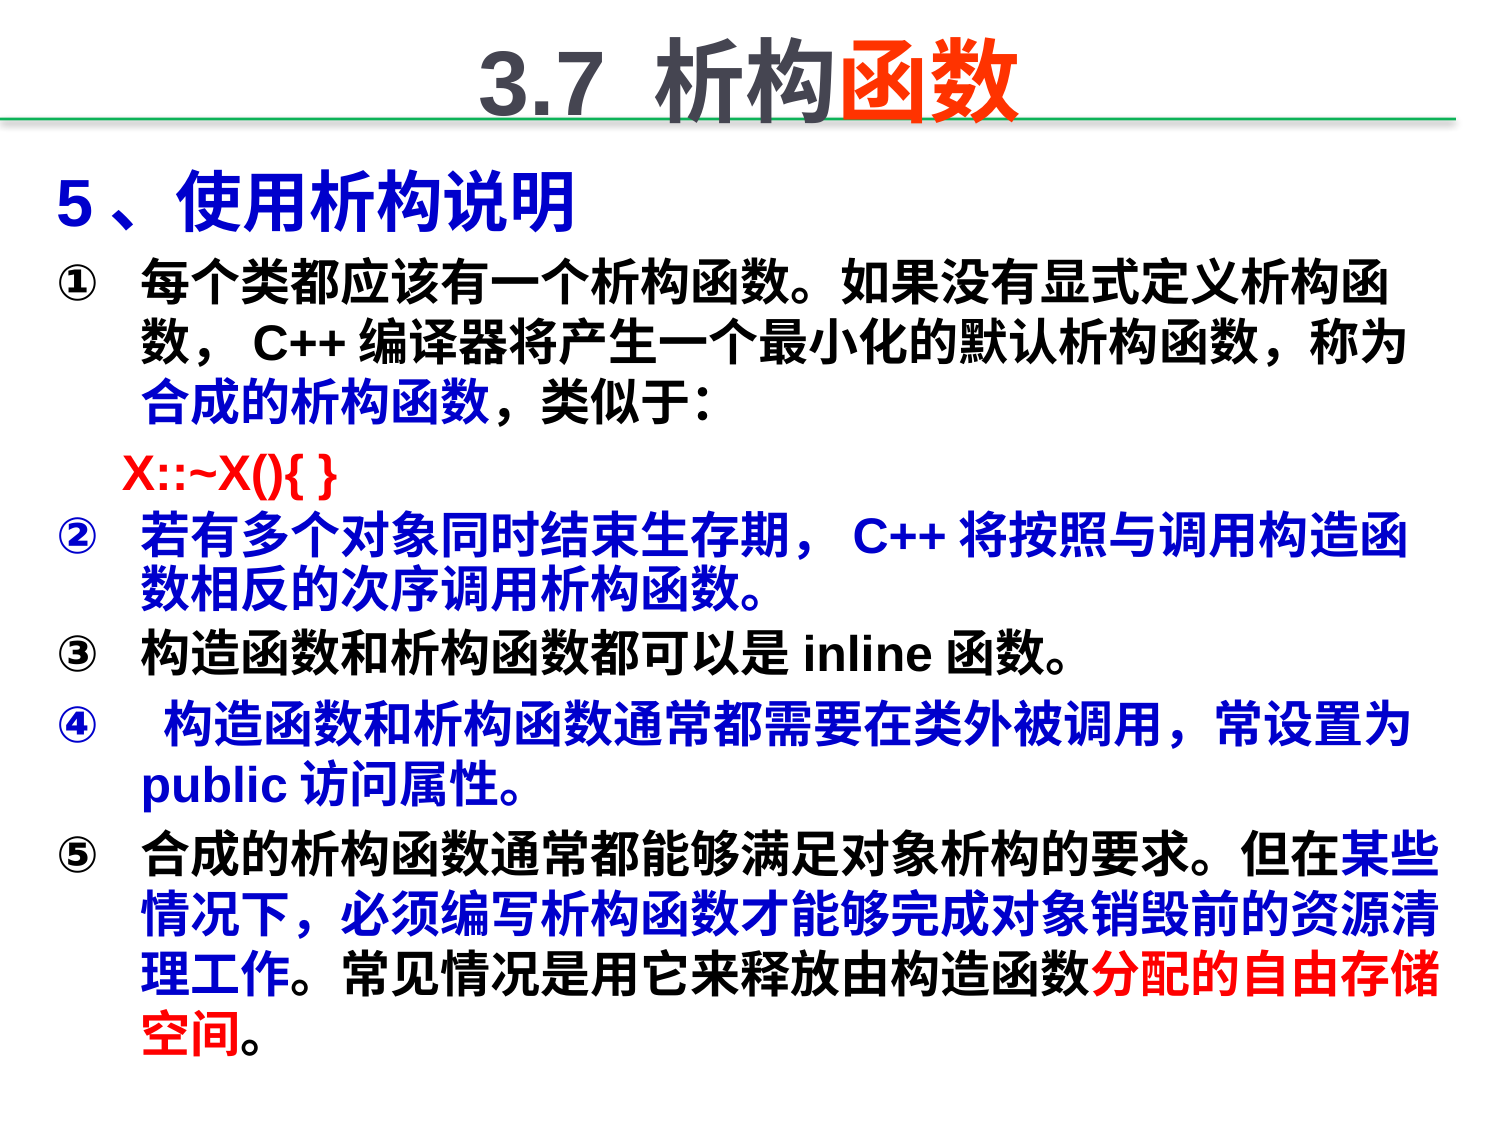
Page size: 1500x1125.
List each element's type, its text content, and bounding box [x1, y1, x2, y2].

title 3.7 析构函数 [74, 11, 1426, 146]
list 5、使用析构说明 每个类都应该有一个析构函数。如果没有显式定义析构函数，C++编译器将产生一个最小化的默认析构函数，称为合成的析构函数，类似于： X::~X(){ } 若有多个对象同时结束生存期，C++将按照与调用构造函数相反的次序调用析构函数。 构造函数和析构函数都可以是inline函数。 构造函数和析构函数通常都需要在类外被调用，常设置为public访问属性。 合成的析构函数通常都能够满足对象析构的要求。但在某些情况下，必须编写析构函数才能够完成对象销毁前的资源清理工作。常见情况是用它来释放由构造函数分配的自由存储空间。 [40, 160, 1460, 1083]
